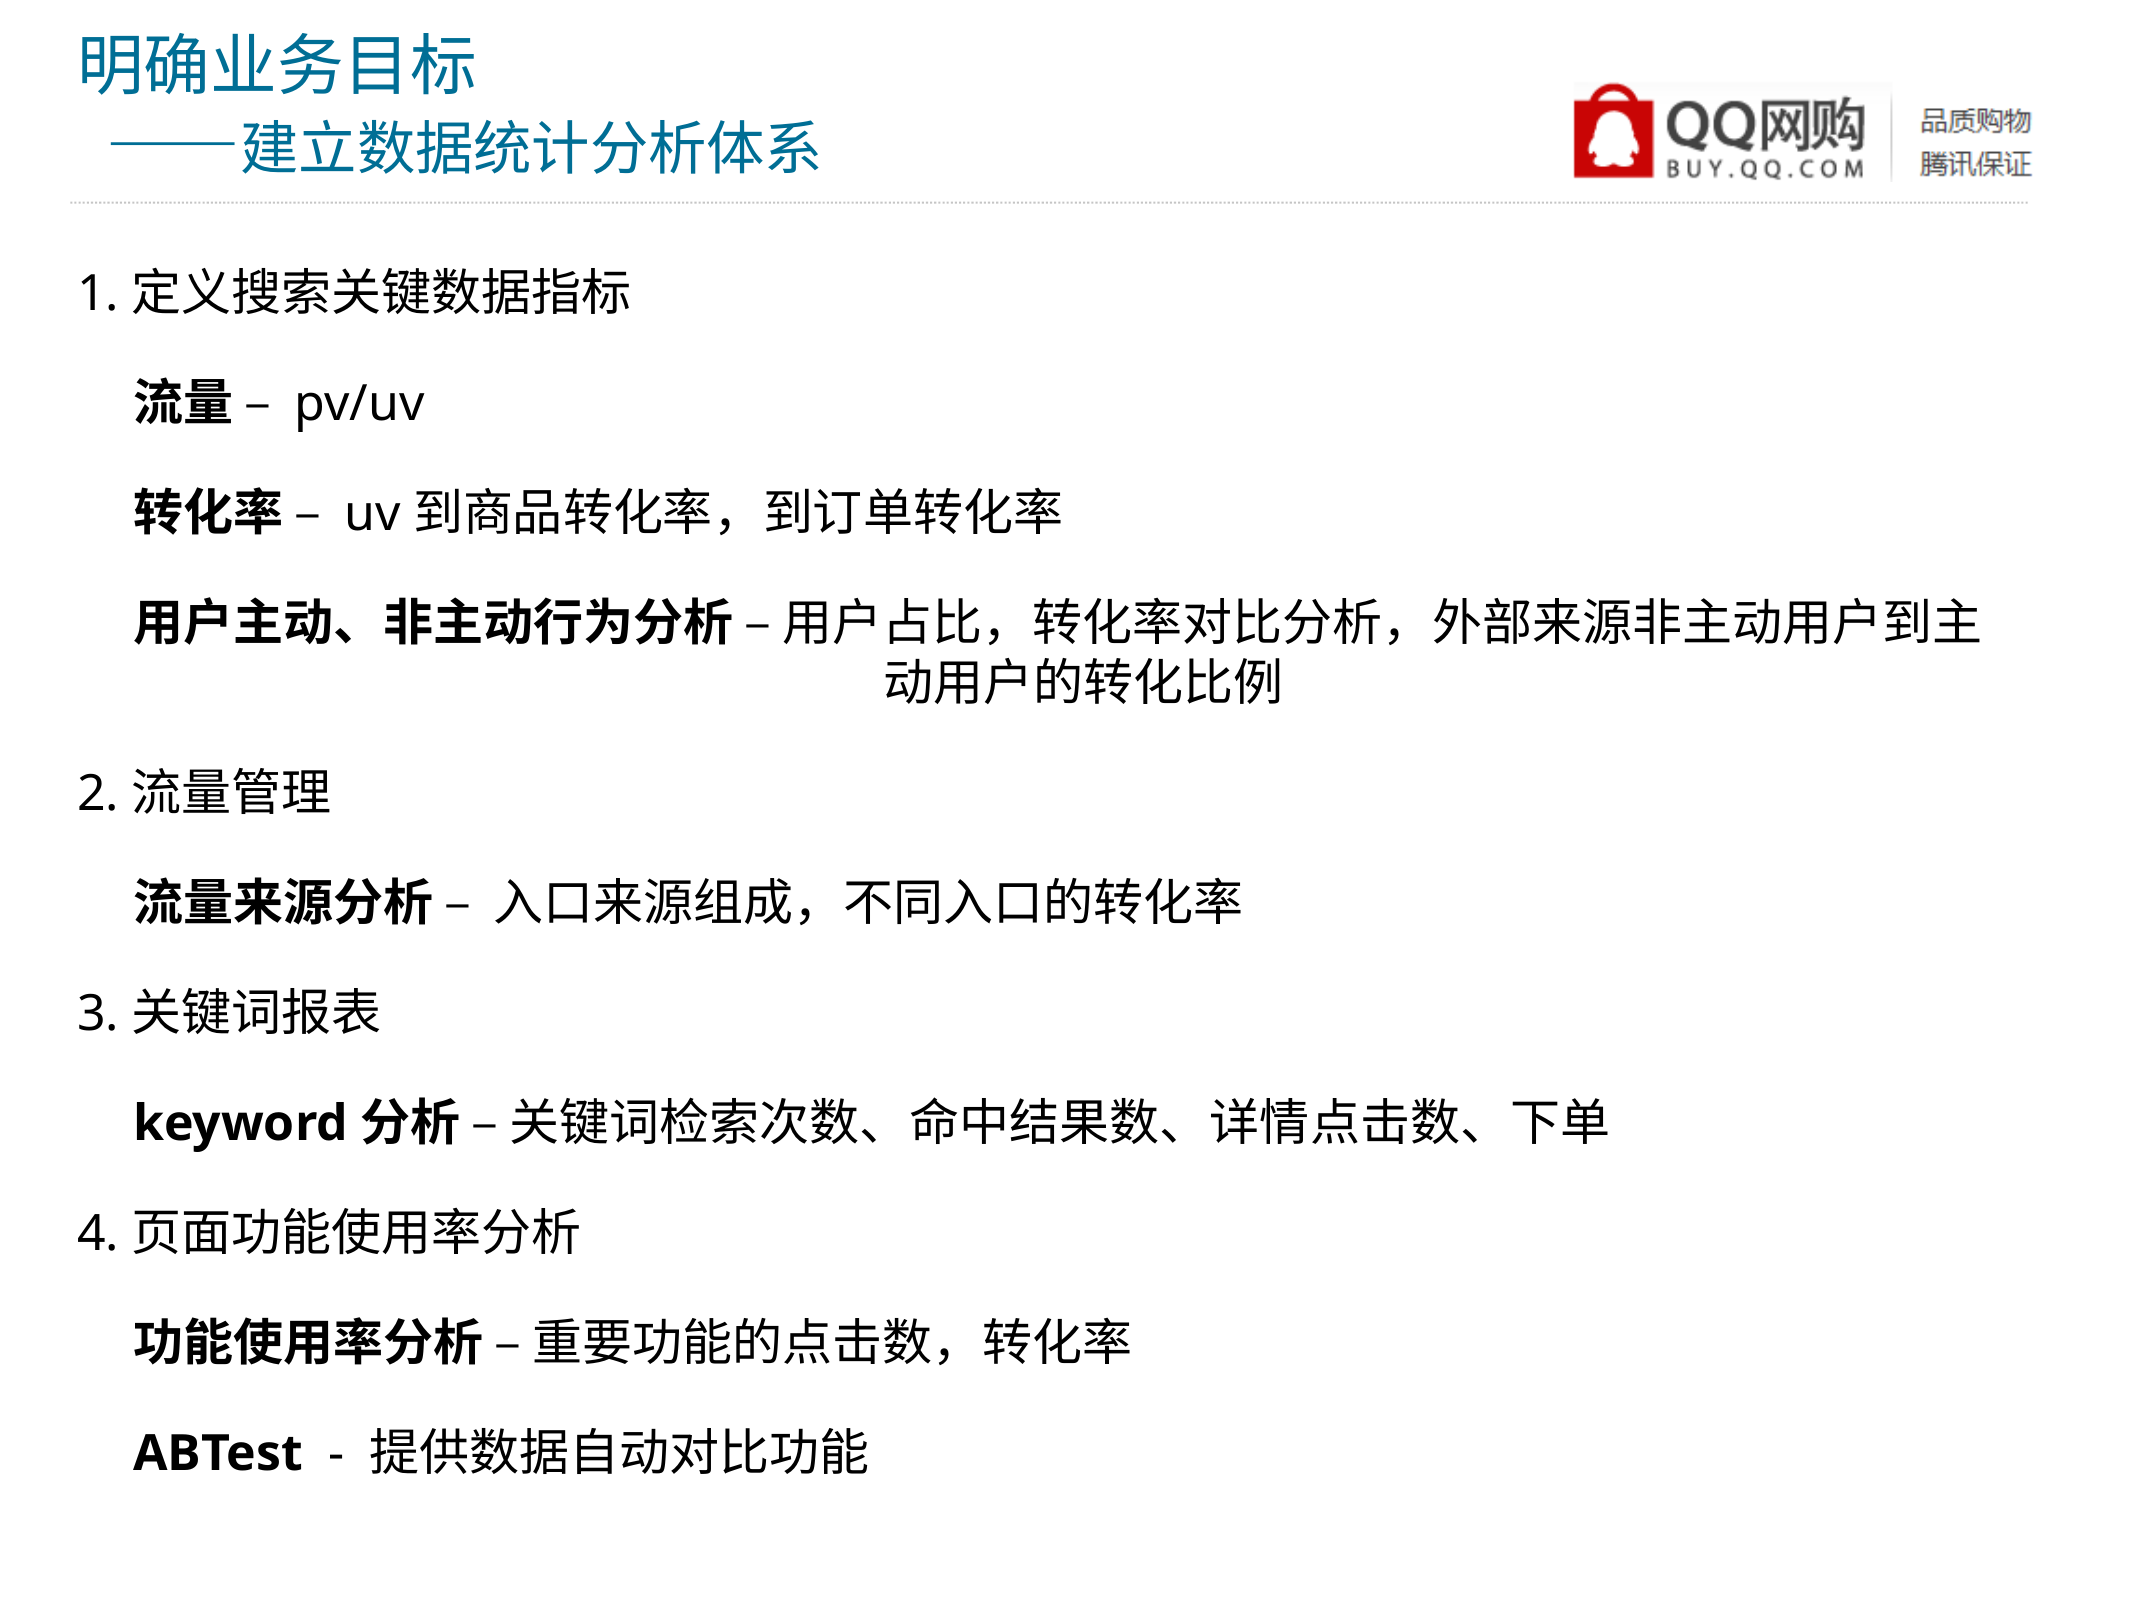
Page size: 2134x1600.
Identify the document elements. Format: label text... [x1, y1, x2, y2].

title 明确业务目标 ——建立数据统计分析体系 [68, 2, 2030, 204]
picture [2030, 79, 2036, 182]
list 1.定义搜索关键数据指标 流量 – pv/uv 转化率 – uv到商品转化率，到订单转化率 用户主动、非主动行为分析 – 用户占比，转化率对比分析，外部来源非主动用户到主 动用户的转化比例 2.流量管理 流量来源分析 – 入口来源组成，不同入口的转化率 3.关键词报表 keyword分析 – 关键词检索次数、命中结果数、详情点击数、下单 4.页面功能使用率分析 功能使用率分析 – 重要功能的点击数，转化率 ABTest - 提供数据自动对比功能 [68, 251, 2030, 1495]
